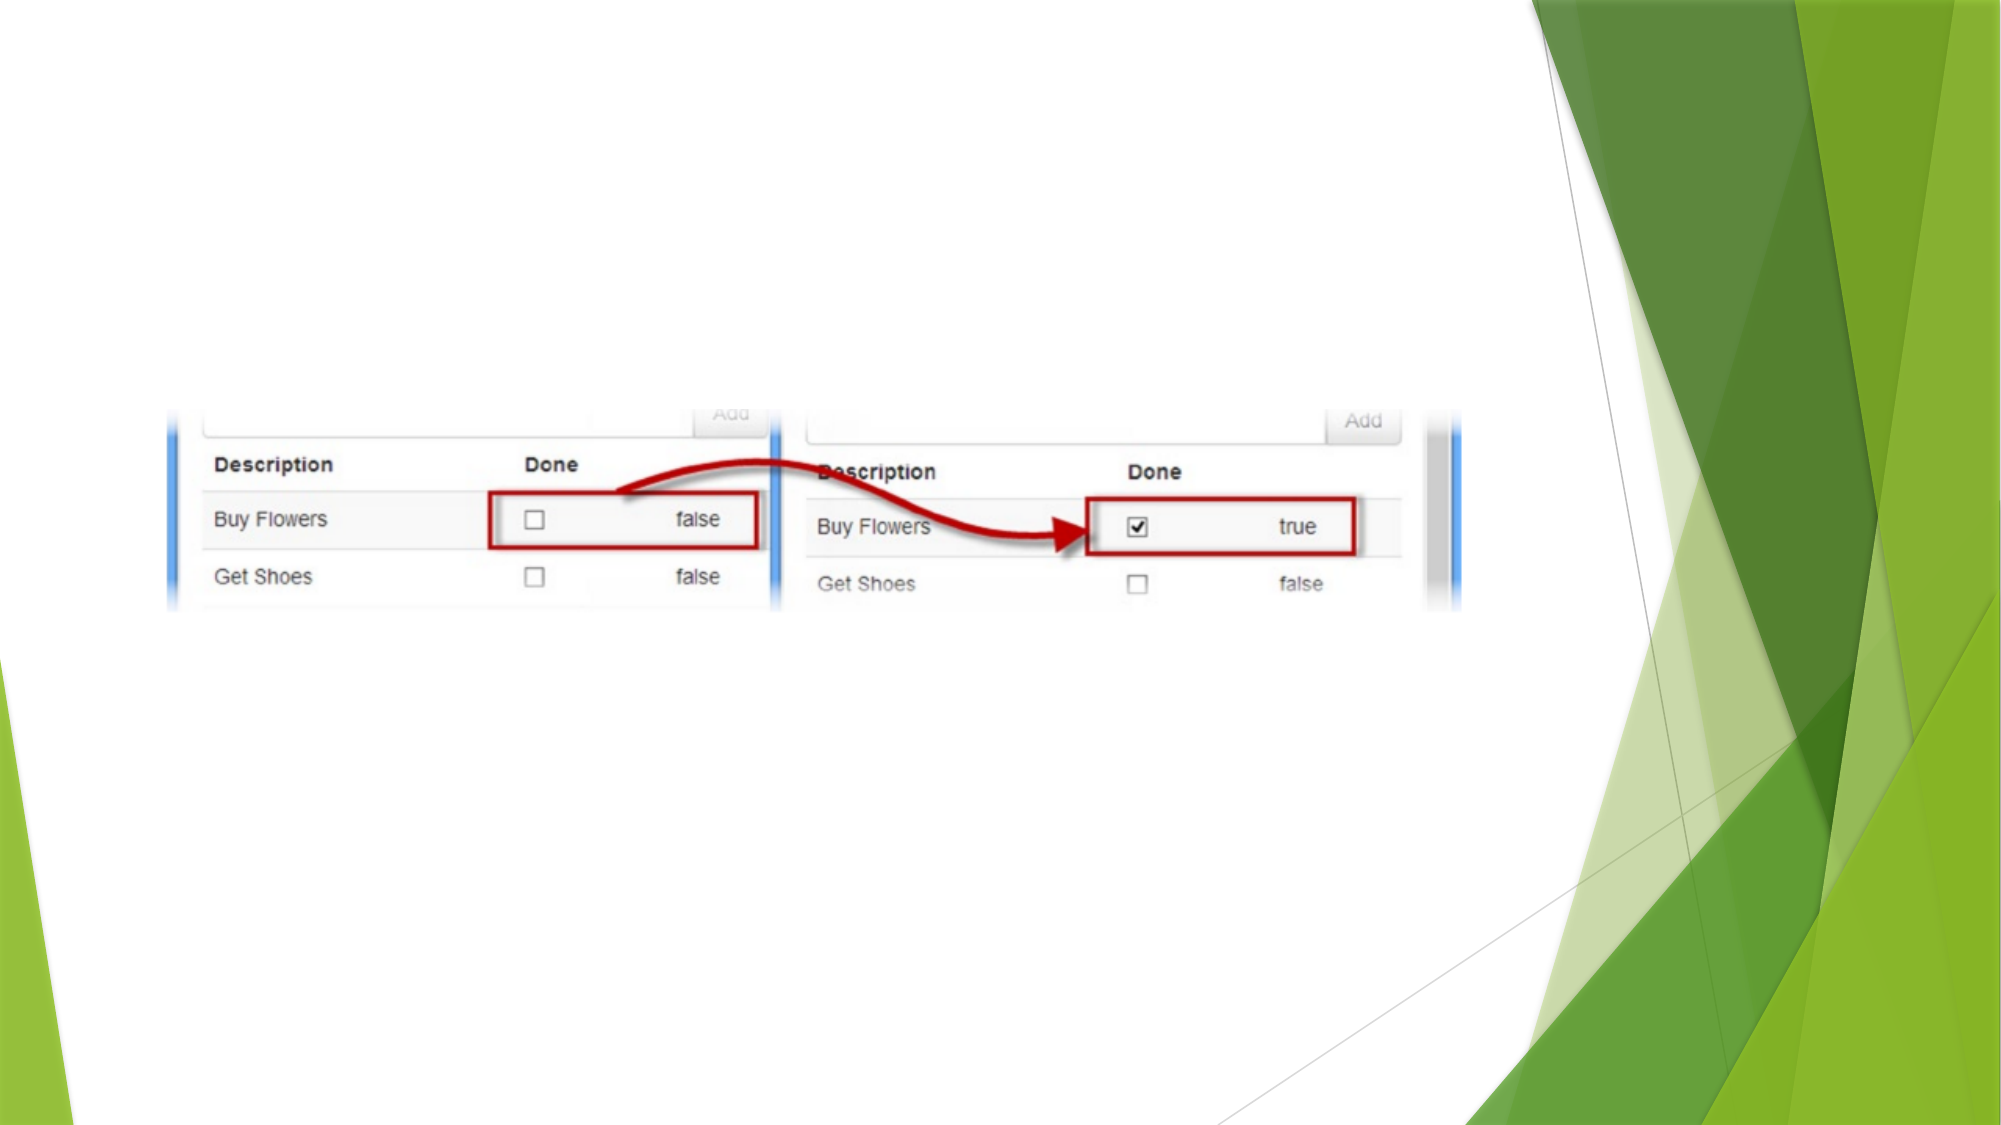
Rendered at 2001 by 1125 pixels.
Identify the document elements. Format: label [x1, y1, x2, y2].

list [153, 408, 1480, 627]
